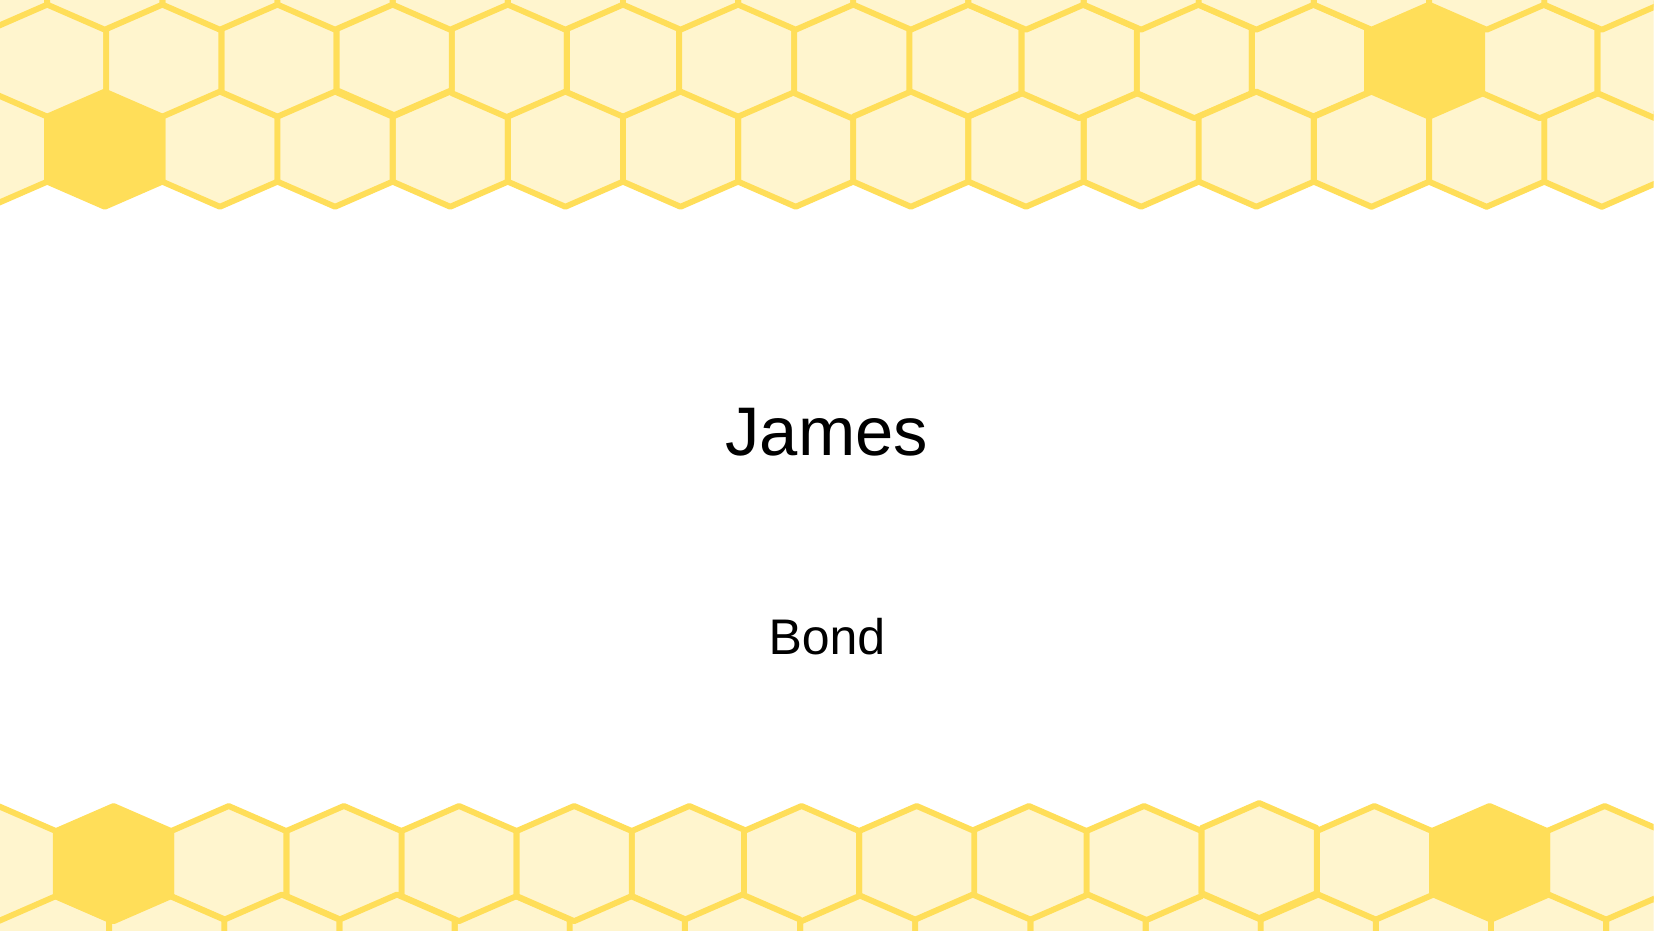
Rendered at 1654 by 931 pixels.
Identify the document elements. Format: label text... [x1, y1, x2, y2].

subtitle Bond [88, 561, 1565, 709]
title James [88, 324, 1565, 532]
